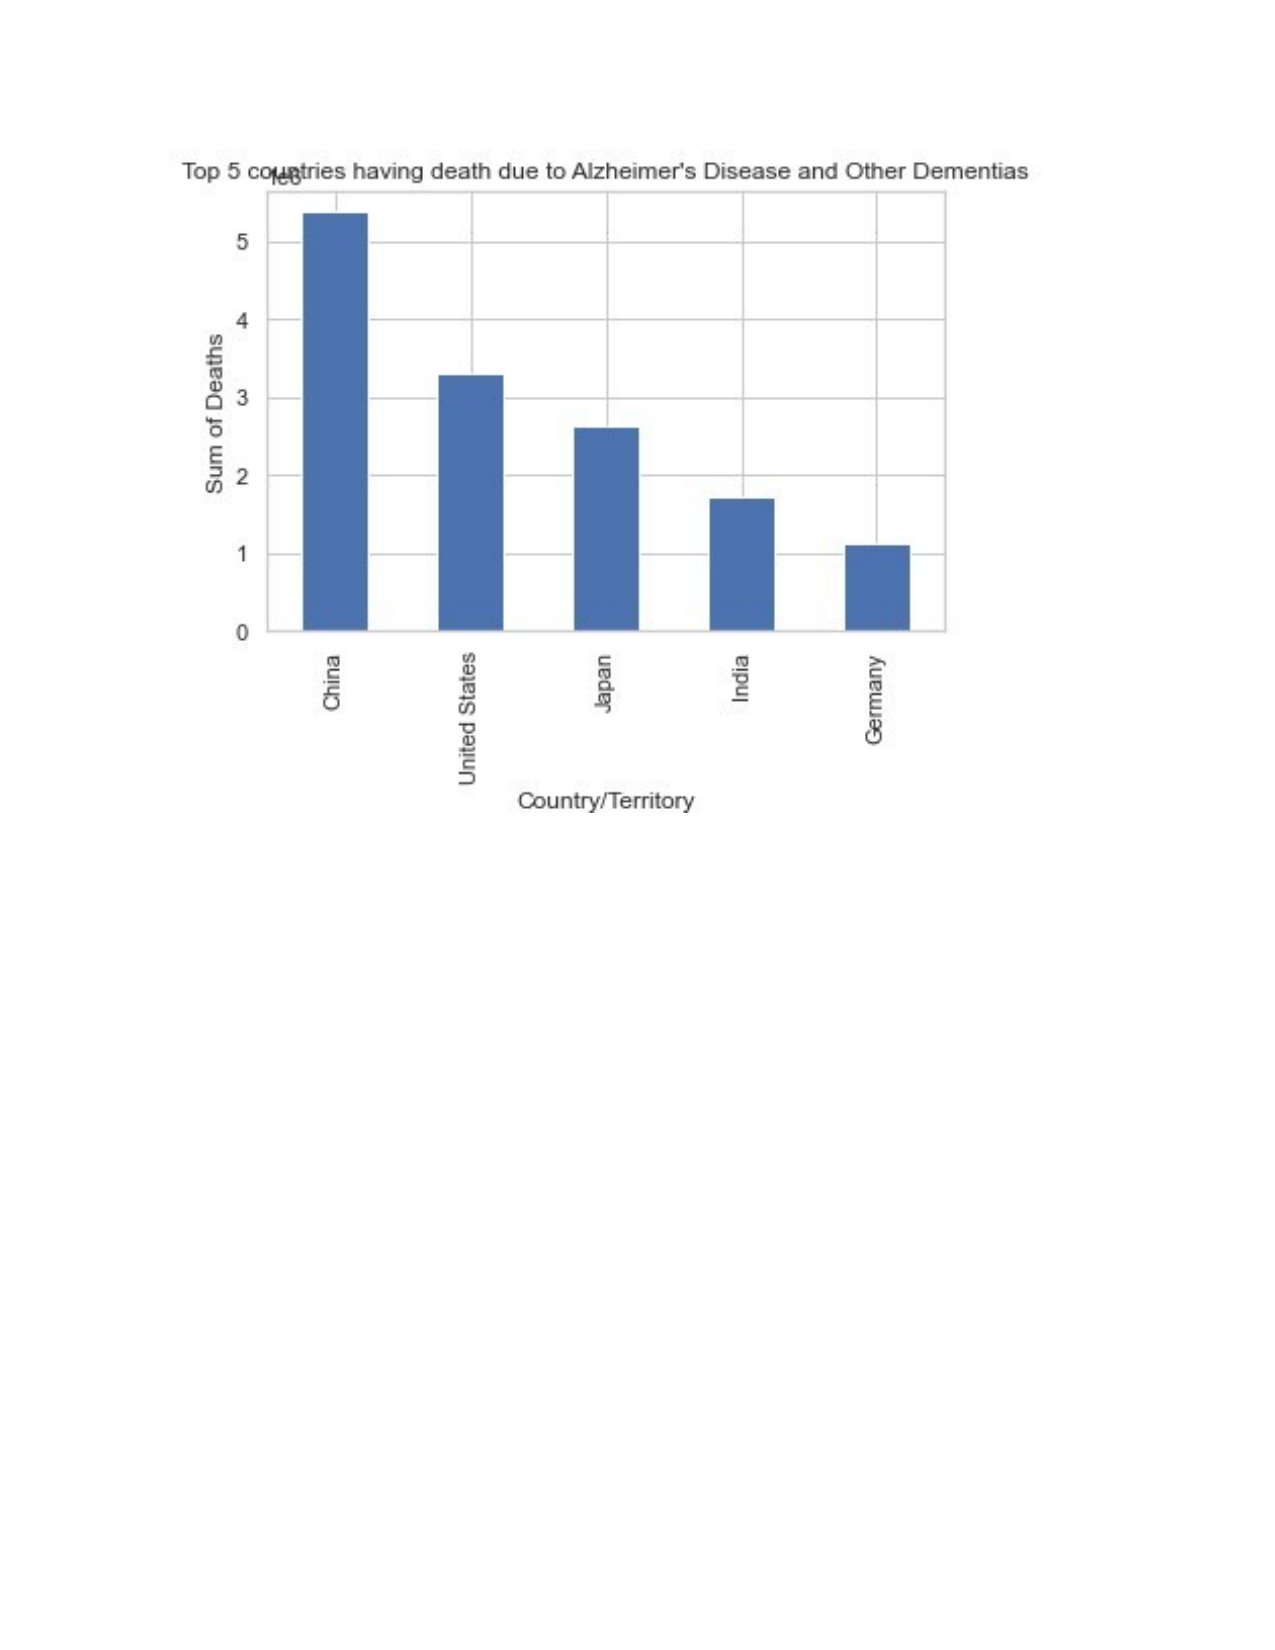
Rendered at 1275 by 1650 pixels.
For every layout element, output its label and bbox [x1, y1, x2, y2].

text_box [168, 149, 1042, 813]
